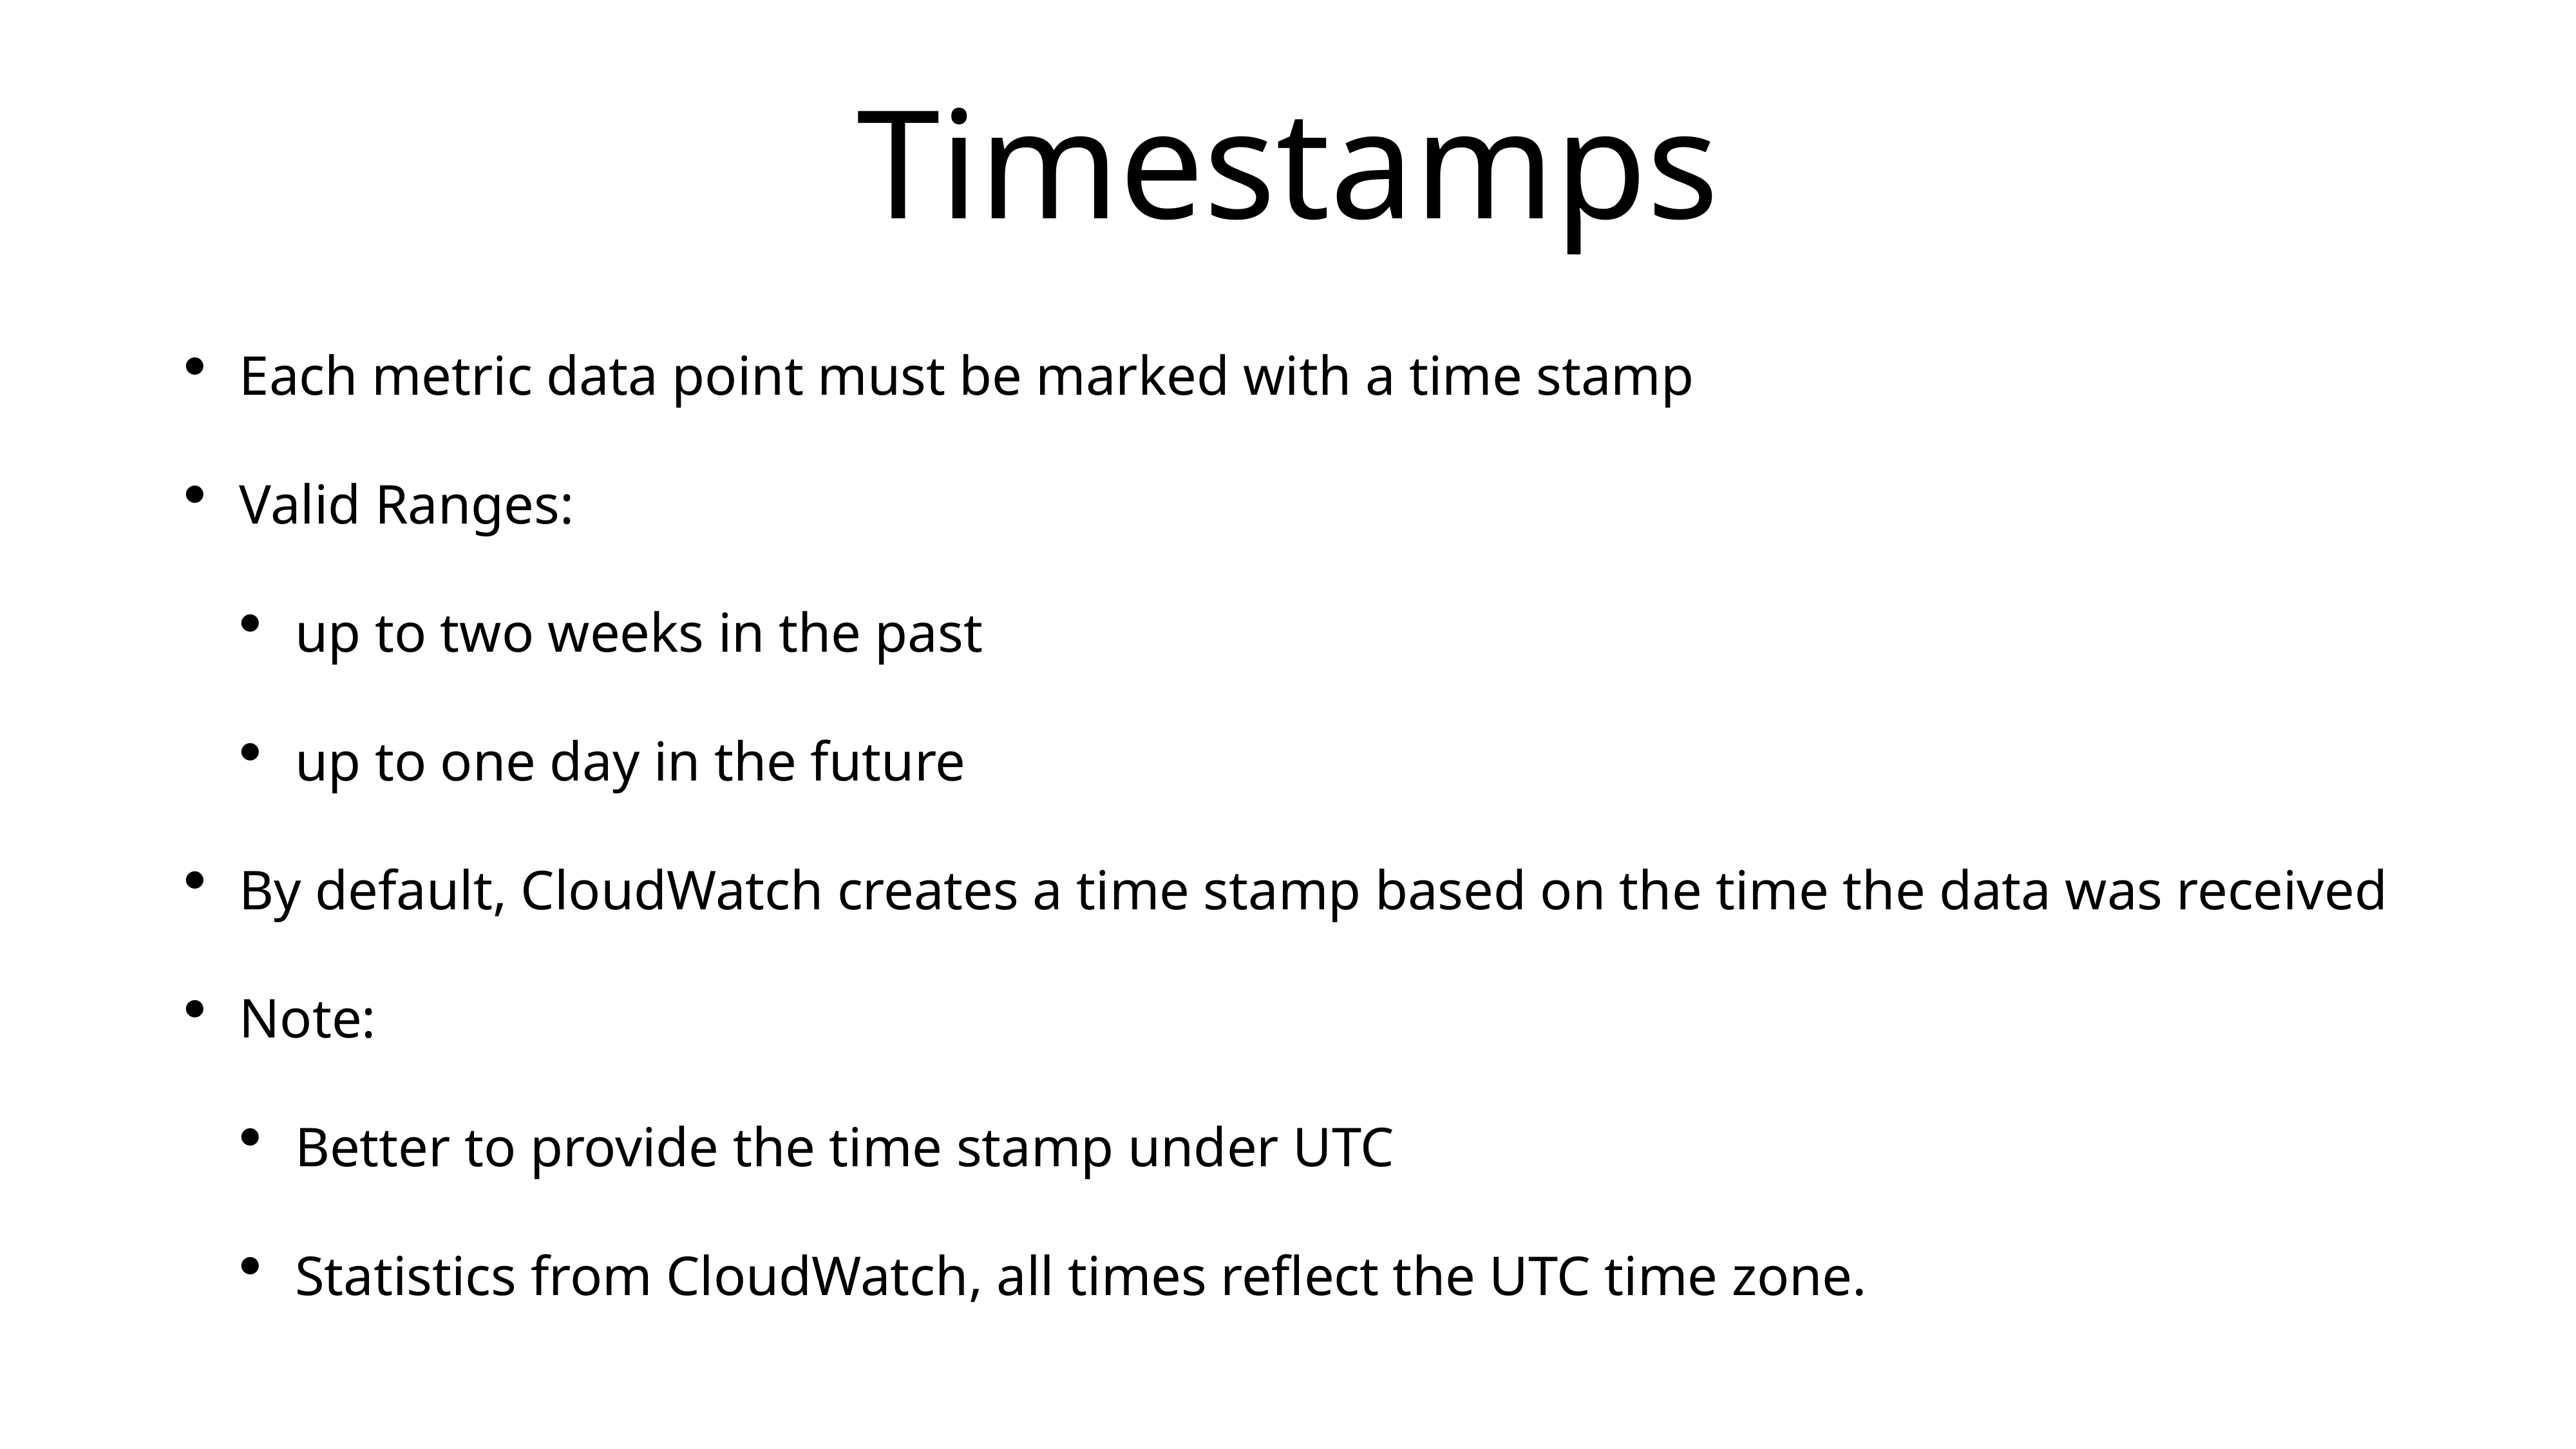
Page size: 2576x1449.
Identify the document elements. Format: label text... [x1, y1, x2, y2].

title Timestamps [178, 37, 2398, 279]
list Each metric data point must be marked with a time stamp Valid Ranges: up to two weeks in the past up to one day in the future By default, CloudWatch creates a time stamp based on the time the data was received Note: Better to provide the time stamp under UTC Statistics from CloudWatch, all times reflect the UTC time zone. [178, 332, 2398, 1316]
